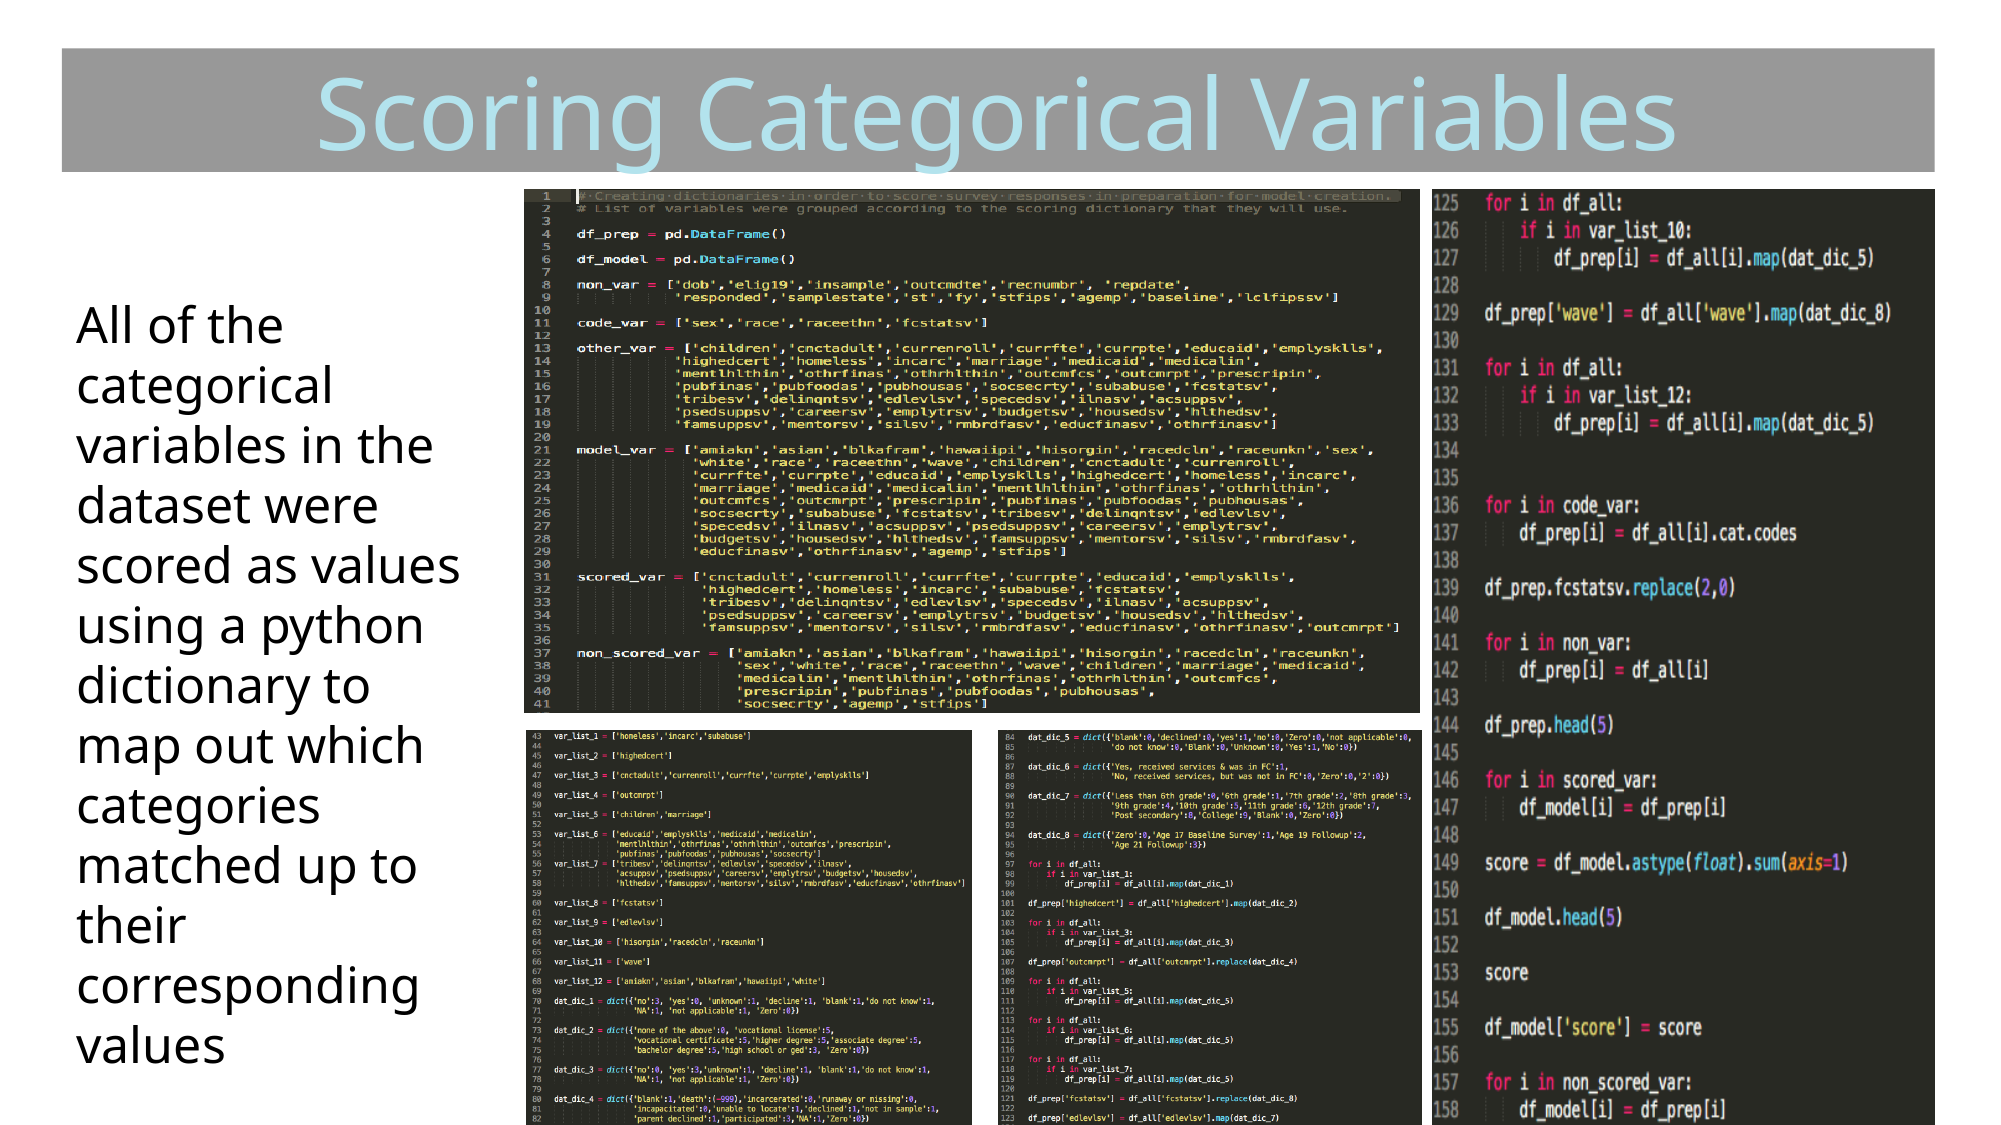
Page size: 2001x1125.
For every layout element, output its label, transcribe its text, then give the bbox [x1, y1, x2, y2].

picture [1432, 189, 1935, 1125]
text_box All of the categorical variables in the dataset were scored as values using a python dictionary to map out which categories matched up to their corresponding values [61, 286, 498, 1081]
picture [526, 729, 973, 1125]
picture [523, 189, 1420, 713]
text_box Scoring Categorical Variables [61, 48, 1935, 173]
picture [997, 729, 1422, 1125]
